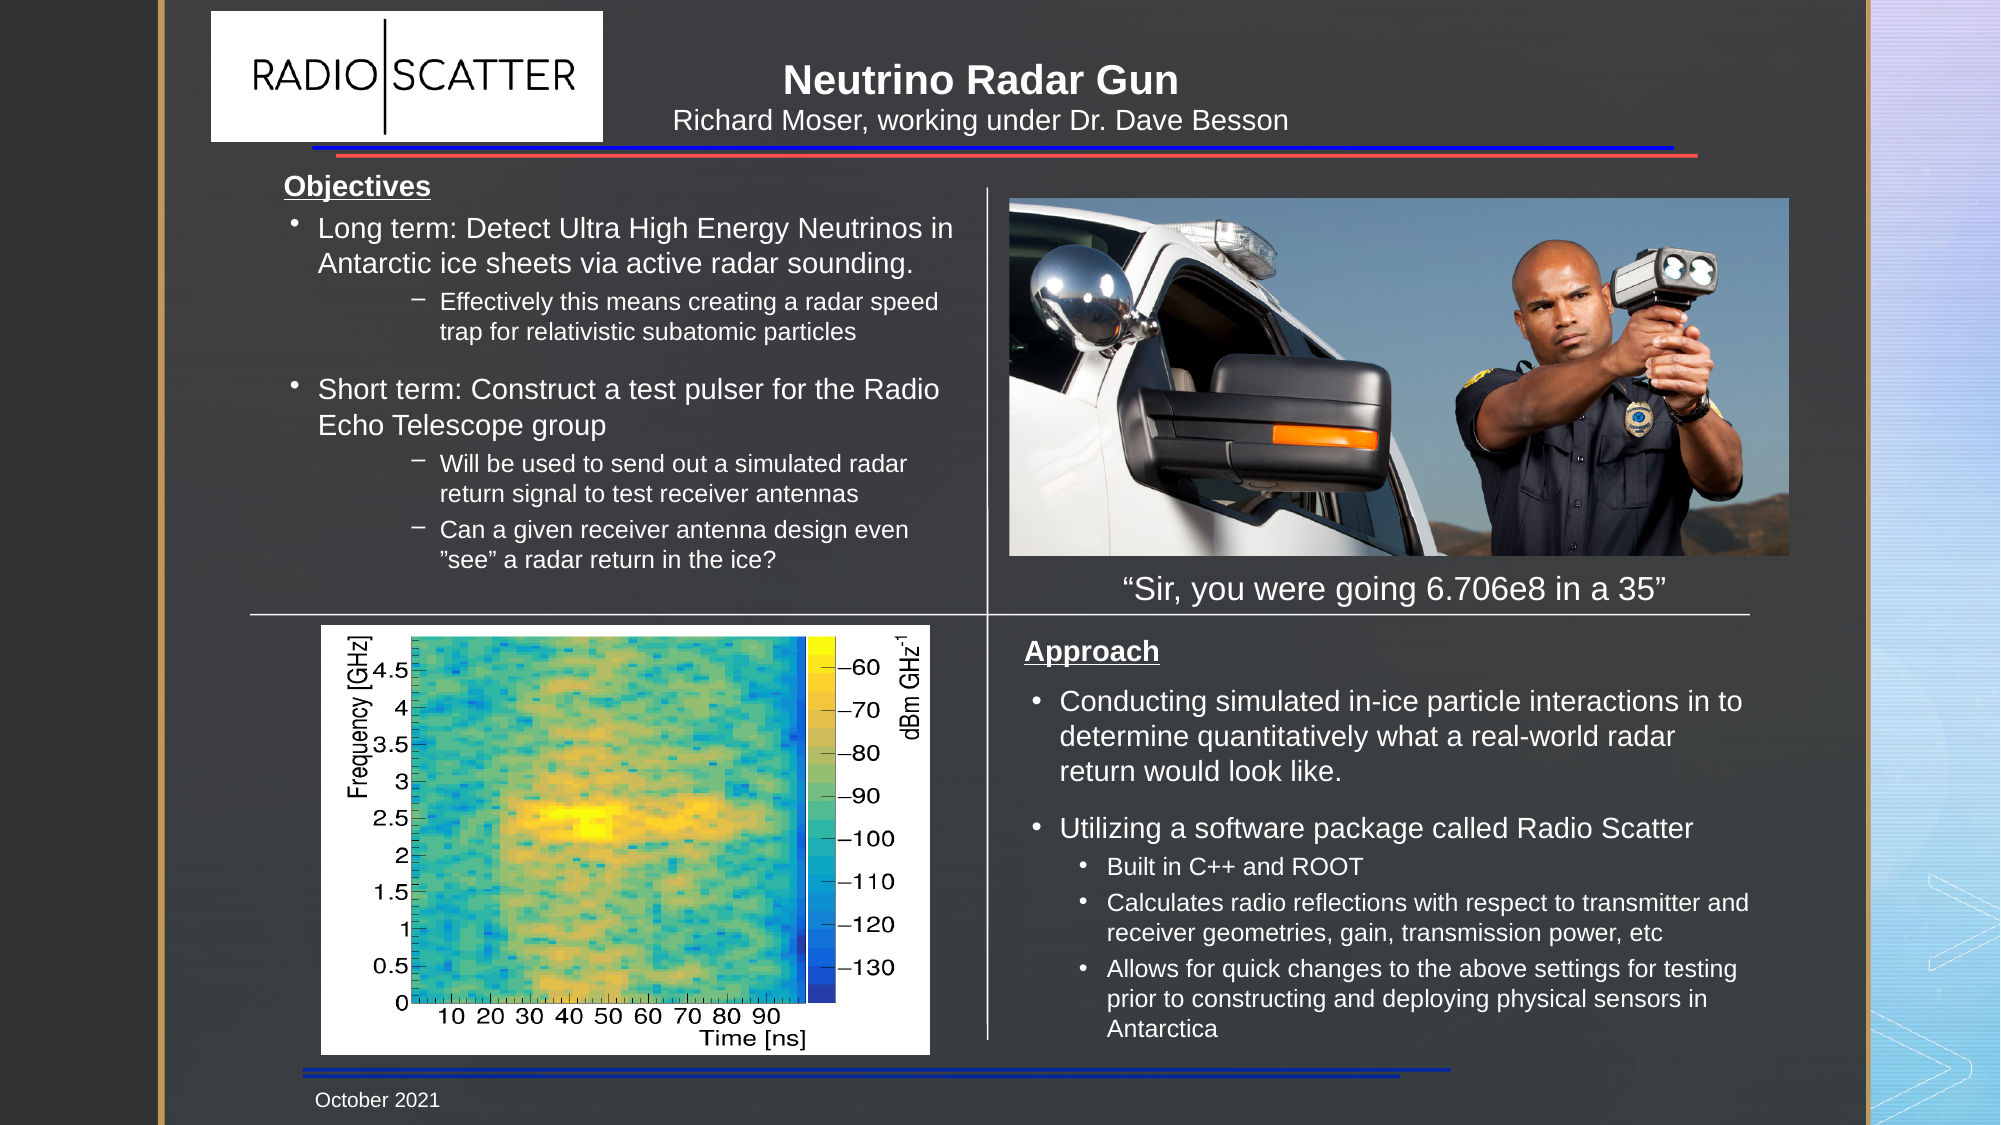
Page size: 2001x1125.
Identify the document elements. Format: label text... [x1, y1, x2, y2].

picture [321, 625, 930, 1055]
text_box Objectives [268, 160, 838, 211]
text_box Long term: Detect Ultra High Energy Neutrinos in Antarctic ice sheets via active radar sounding. Effectively this means creating a radar speed trap for relativistic subatomic particles Short term: Construct a test pulser for the Radio Echo Telescope group Will be used to send out a simulated radar return signal to test receiver antennas Can a given receiver antenna design even ”see” a radar return in the ice? [275, 201, 975, 604]
text_box Richard Moser, working under Dr. Dave Besson [624, 93, 1338, 144]
text_box Conducting simulated in-ice particle interactions in to determine quantitatively what a real-world radar return would look like. Utilizing a software package called Radio Scatter Built in C++ and ROOT Calculates radio reflections with respect to transmitter and receiver geometries, gain, transmission power, etc Allows for quick changes to the above settings for testing prior to constructing and deploying physical sensors in Antarctica [1016, 675, 1768, 1086]
picture [1009, 198, 1790, 557]
picture [210, 10, 604, 143]
text_box Approach [1009, 647, 1313, 676]
text_box October 2021 [299, 1079, 498, 1119]
text_box Neutrino Radar Gun [604, 45, 1532, 108]
picture [1871, 0, 2001, 1125]
text_box “Sir, you were going 6.706e8 in a 35” [1009, 557, 1789, 647]
